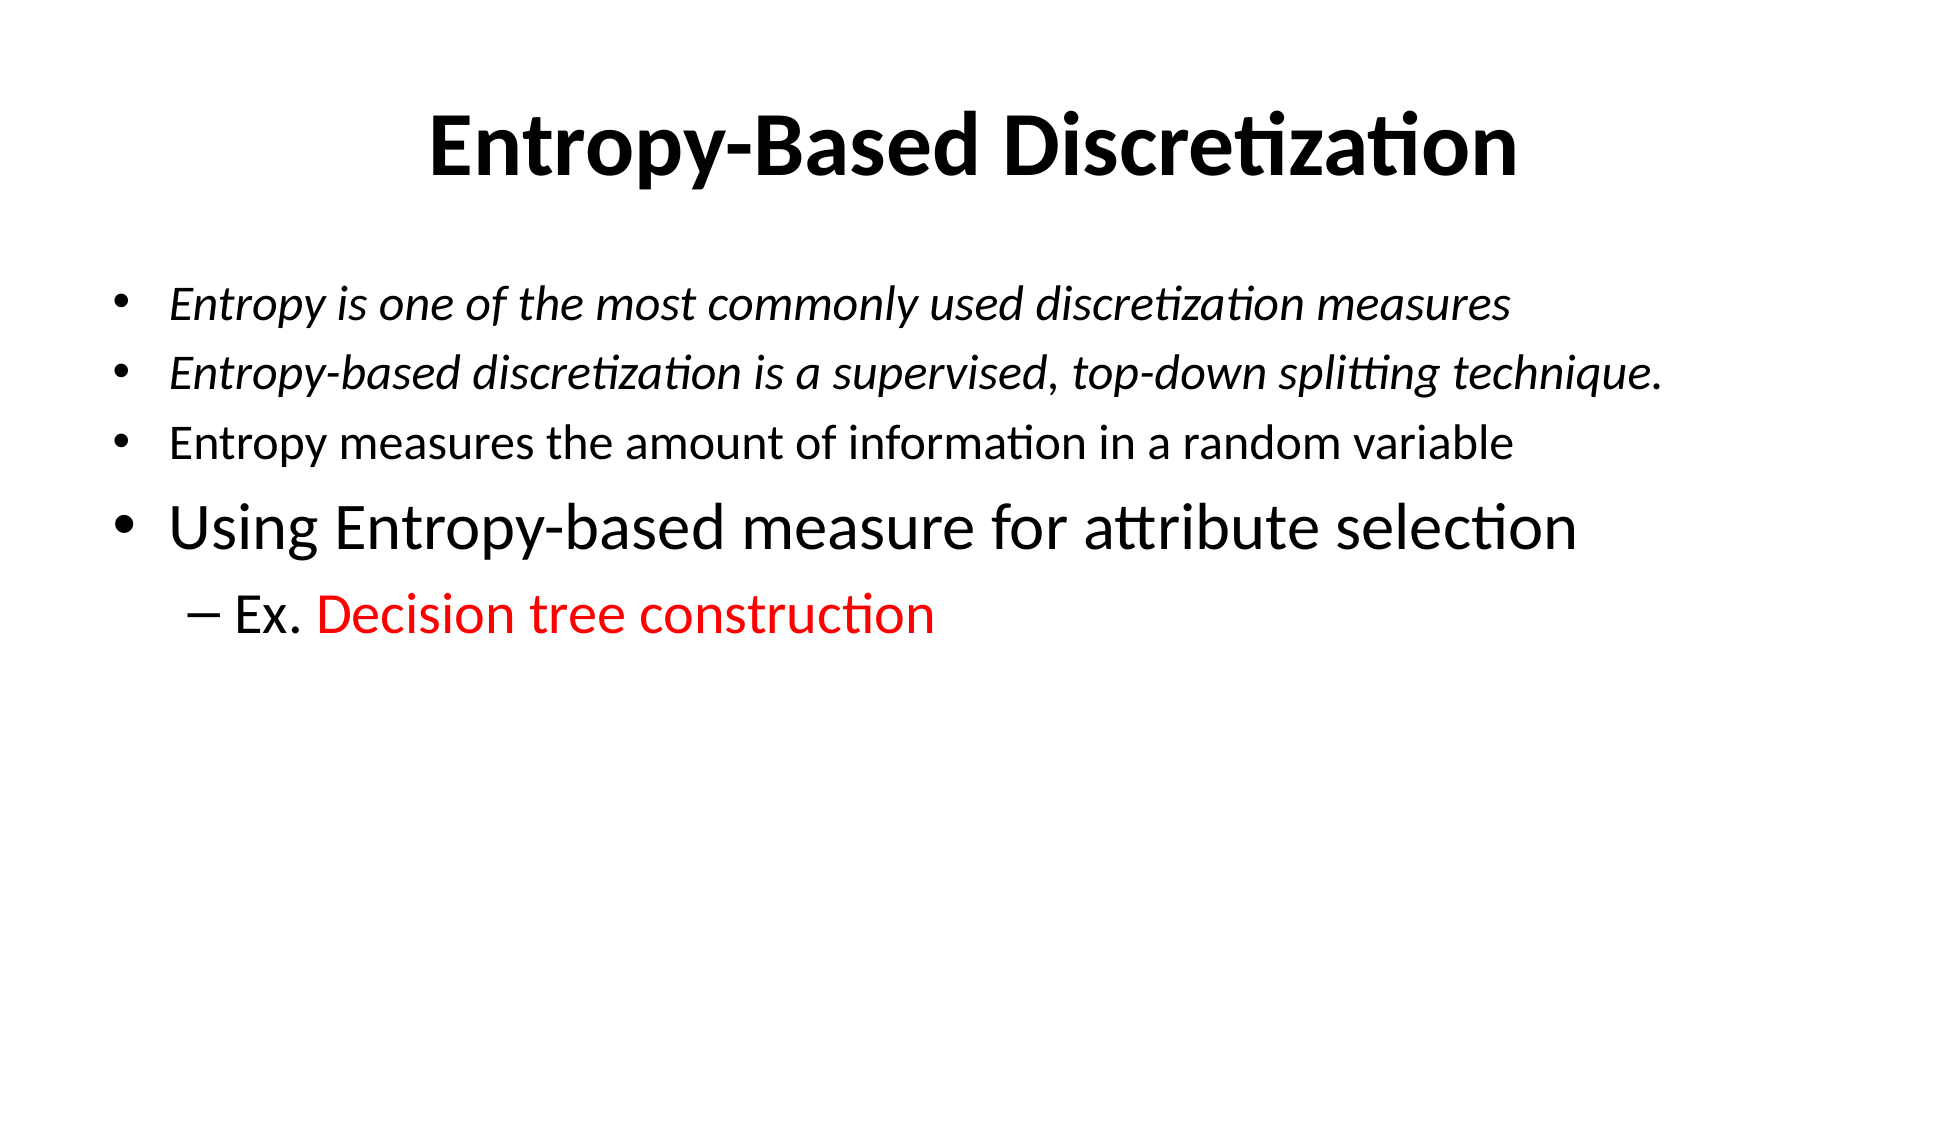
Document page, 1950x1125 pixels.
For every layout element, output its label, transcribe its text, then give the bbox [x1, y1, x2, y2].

list Entropy is one of the most commonly used discretization measures Entropy-based discretization is a supervised, top-down splitting technique. Entropy measures the amount of information in a random variable Using Entropy-based measure for attribute selection Ex. Decision tree construction [97, 262, 1853, 1005]
title Entropy-Based Discretization [97, 45, 1853, 233]
